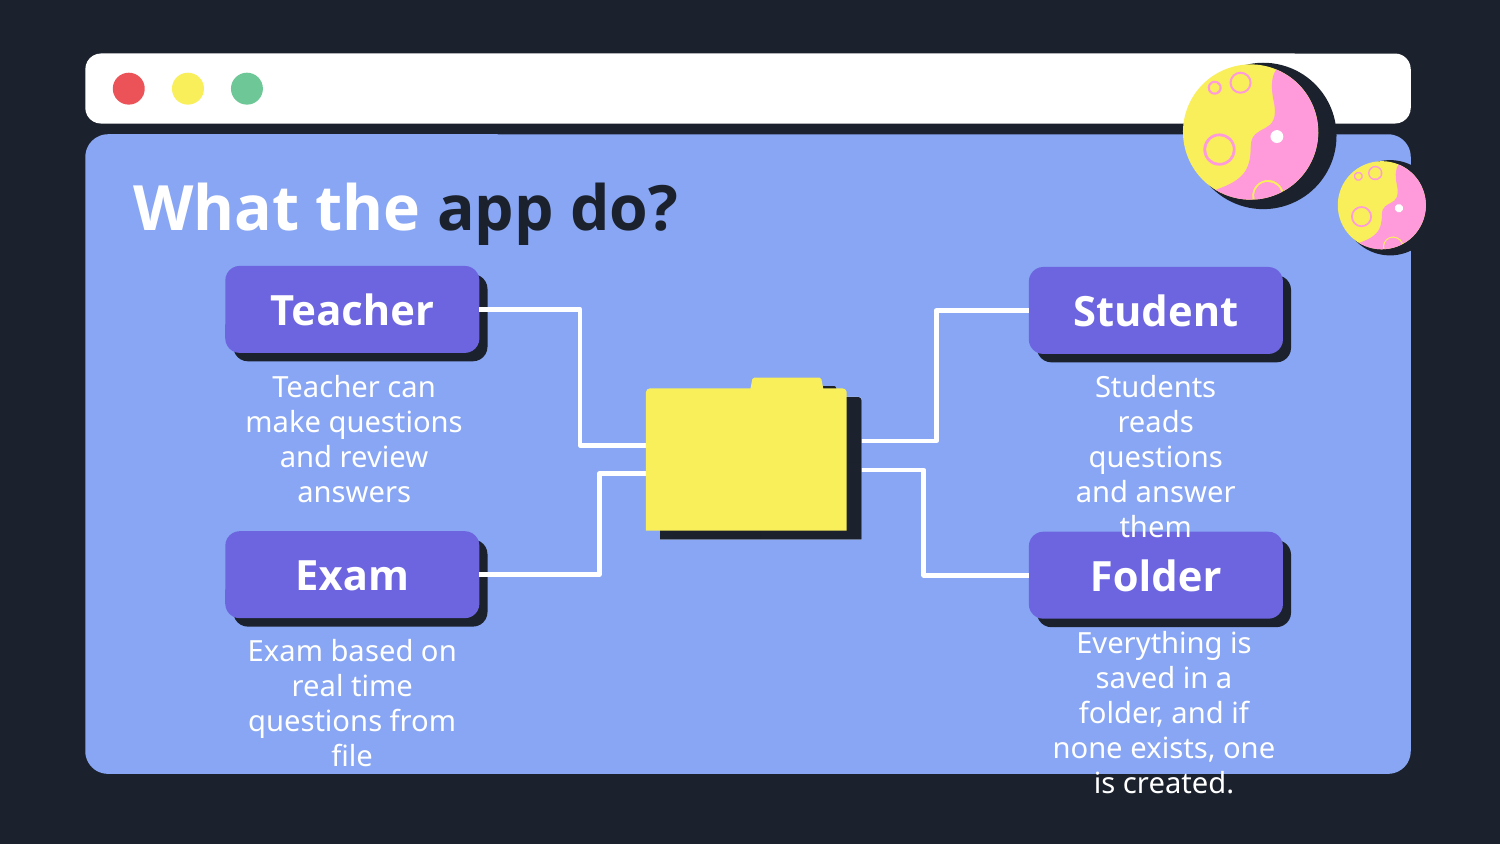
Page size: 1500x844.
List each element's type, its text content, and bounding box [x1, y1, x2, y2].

text_box Everything is saved in a folder, and if none exists, one is created. [1036, 636, 1292, 734]
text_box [1028, 531, 1292, 628]
text_box Exam based on real time questions from file [217, 617, 488, 743]
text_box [479, 473, 720, 575]
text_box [843, 310, 1030, 442]
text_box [818, 469, 1030, 576]
title What the app do? [118, 158, 1382, 252]
text_box [645, 377, 847, 531]
text_box Students reads questions and answer them [1044, 372, 1268, 478]
text_box Teacher can make questions and review answers [225, 370, 484, 478]
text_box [479, 309, 682, 446]
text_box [225, 530, 488, 627]
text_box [225, 265, 488, 362]
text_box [1028, 266, 1292, 363]
